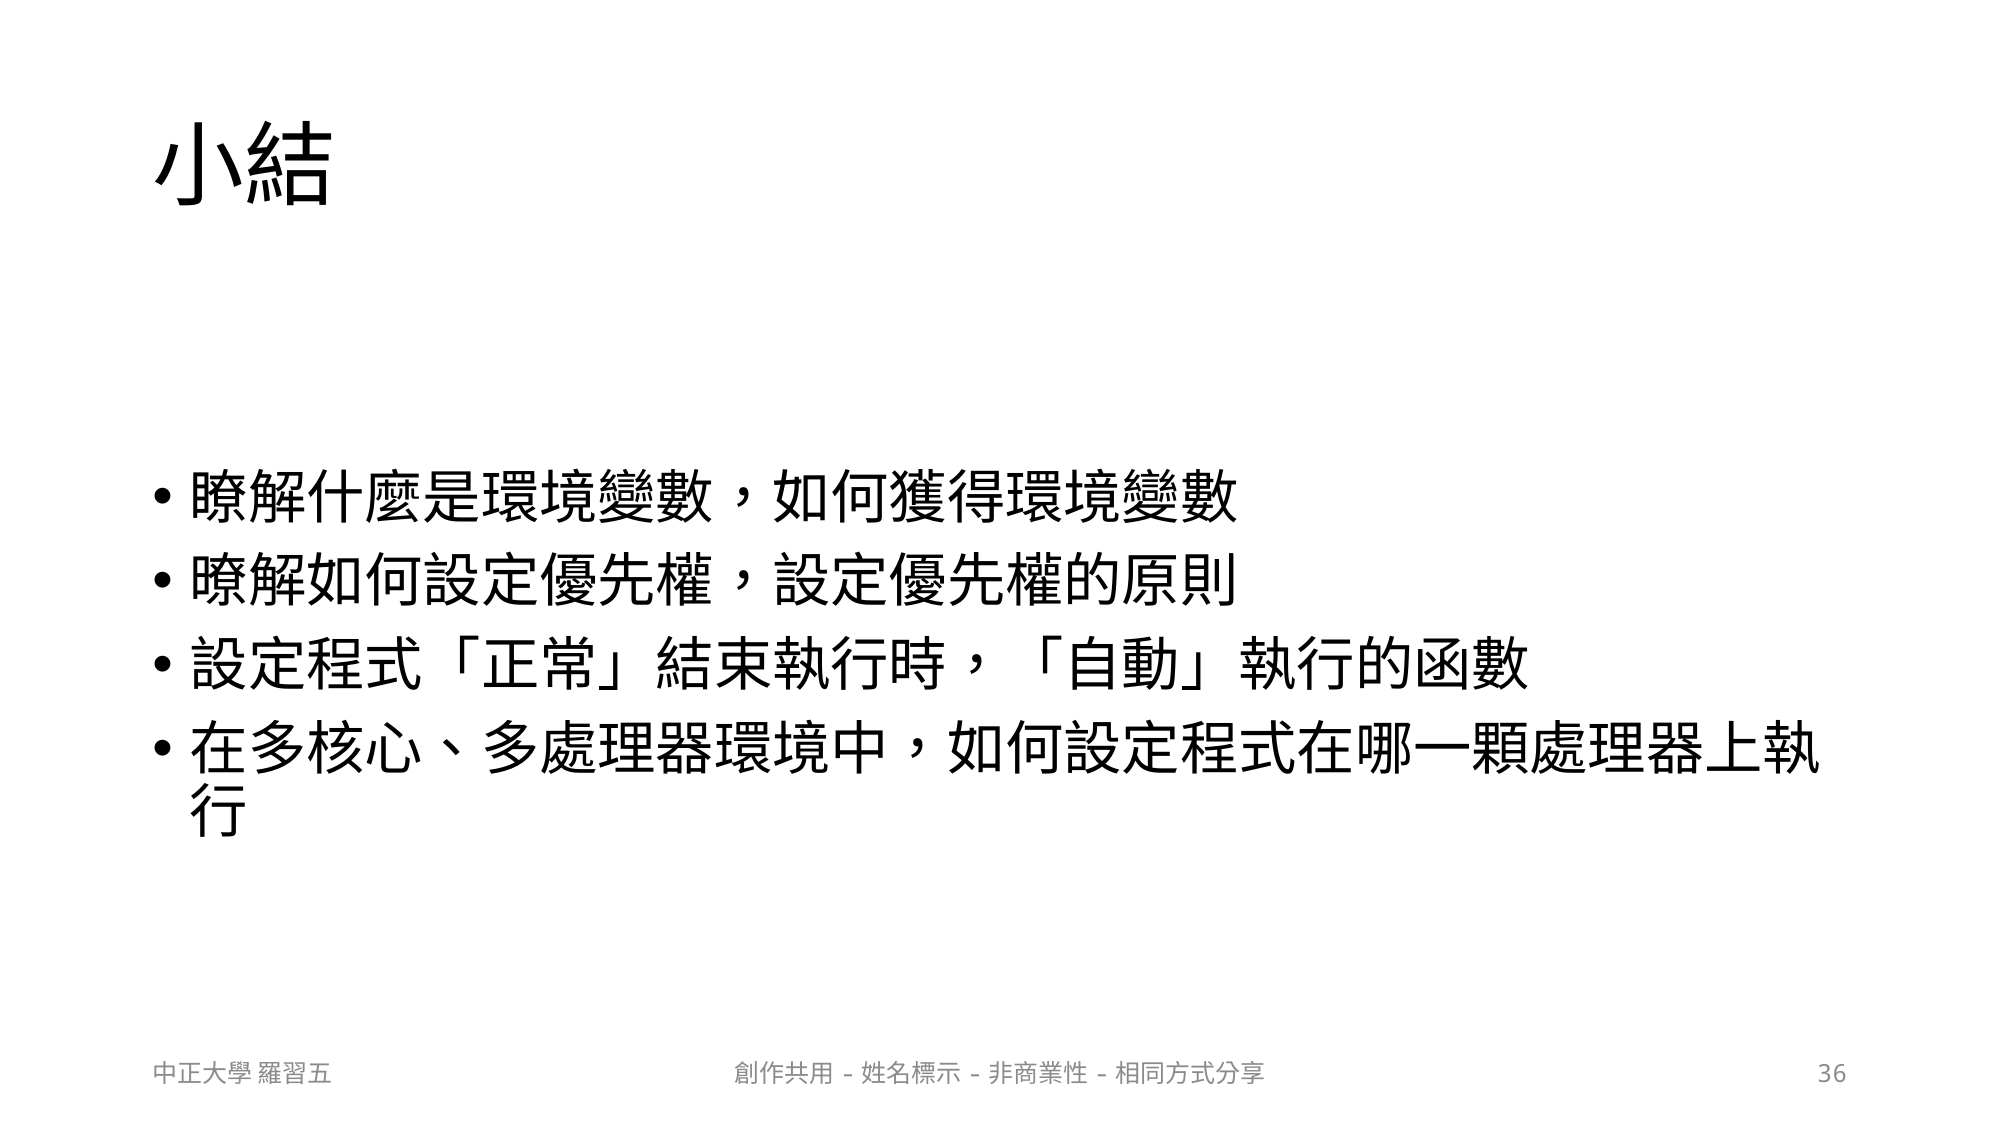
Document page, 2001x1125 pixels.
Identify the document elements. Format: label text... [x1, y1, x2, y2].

slide_number 中正大學 羅習五 [137, 1042, 588, 1103]
footer 創作共用-姓名標示-非商業性-相同方式分享 [662, 1042, 1338, 1103]
title 小結 [137, 59, 1863, 278]
slide_number 36 [1412, 1042, 1863, 1103]
list 瞭解什麼是環境變數，如何獲得環境變數 暸解如何設定優先權，設定優先權的原則 設定程式「正常」結束執行時，「自動」執行的函數 在多核心、多處理器環境中，如何設定程式在哪一顆處理器上執行 [137, 299, 1863, 1014]
